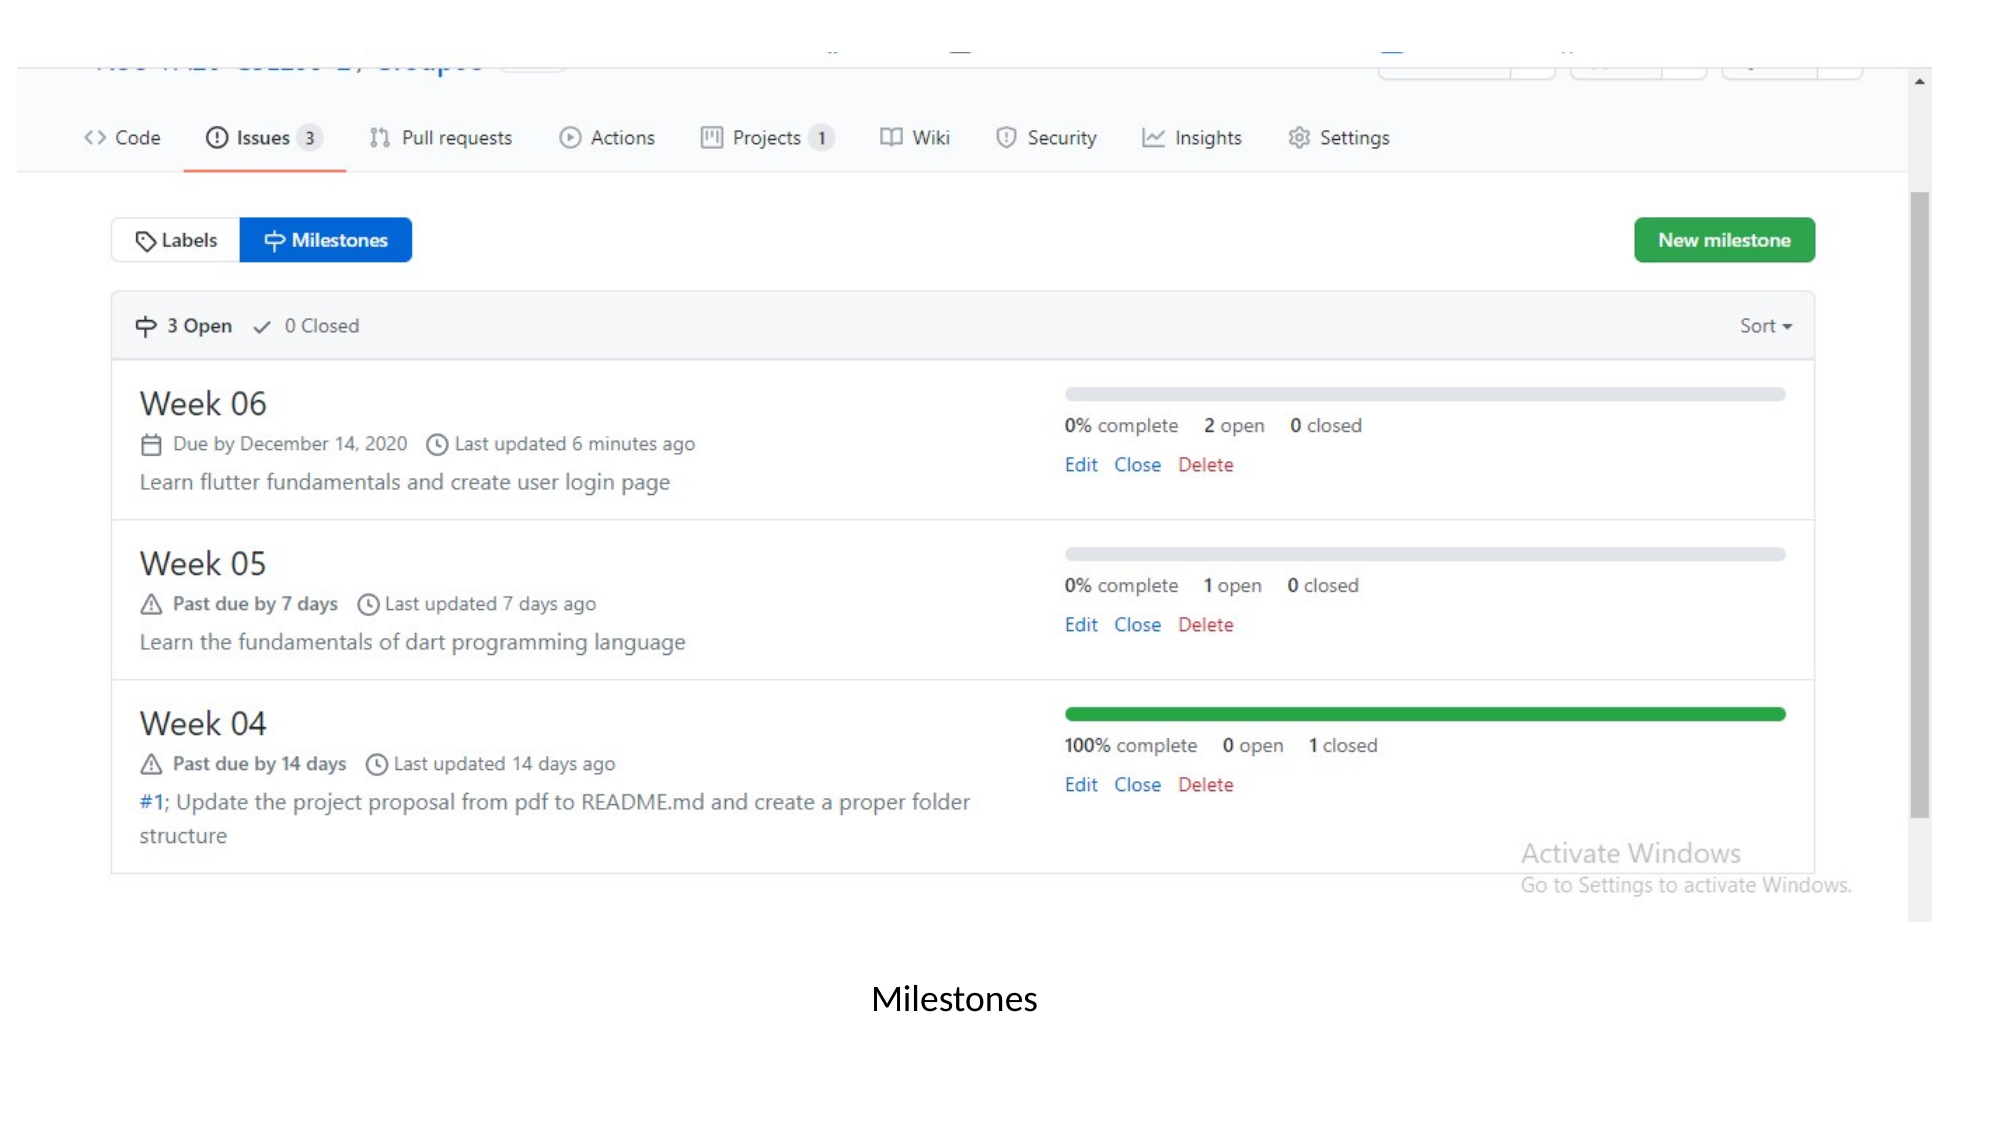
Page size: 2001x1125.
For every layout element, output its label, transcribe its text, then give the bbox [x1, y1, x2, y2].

picture [17, 52, 1933, 922]
text_box Milestones [856, 967, 1054, 1027]
